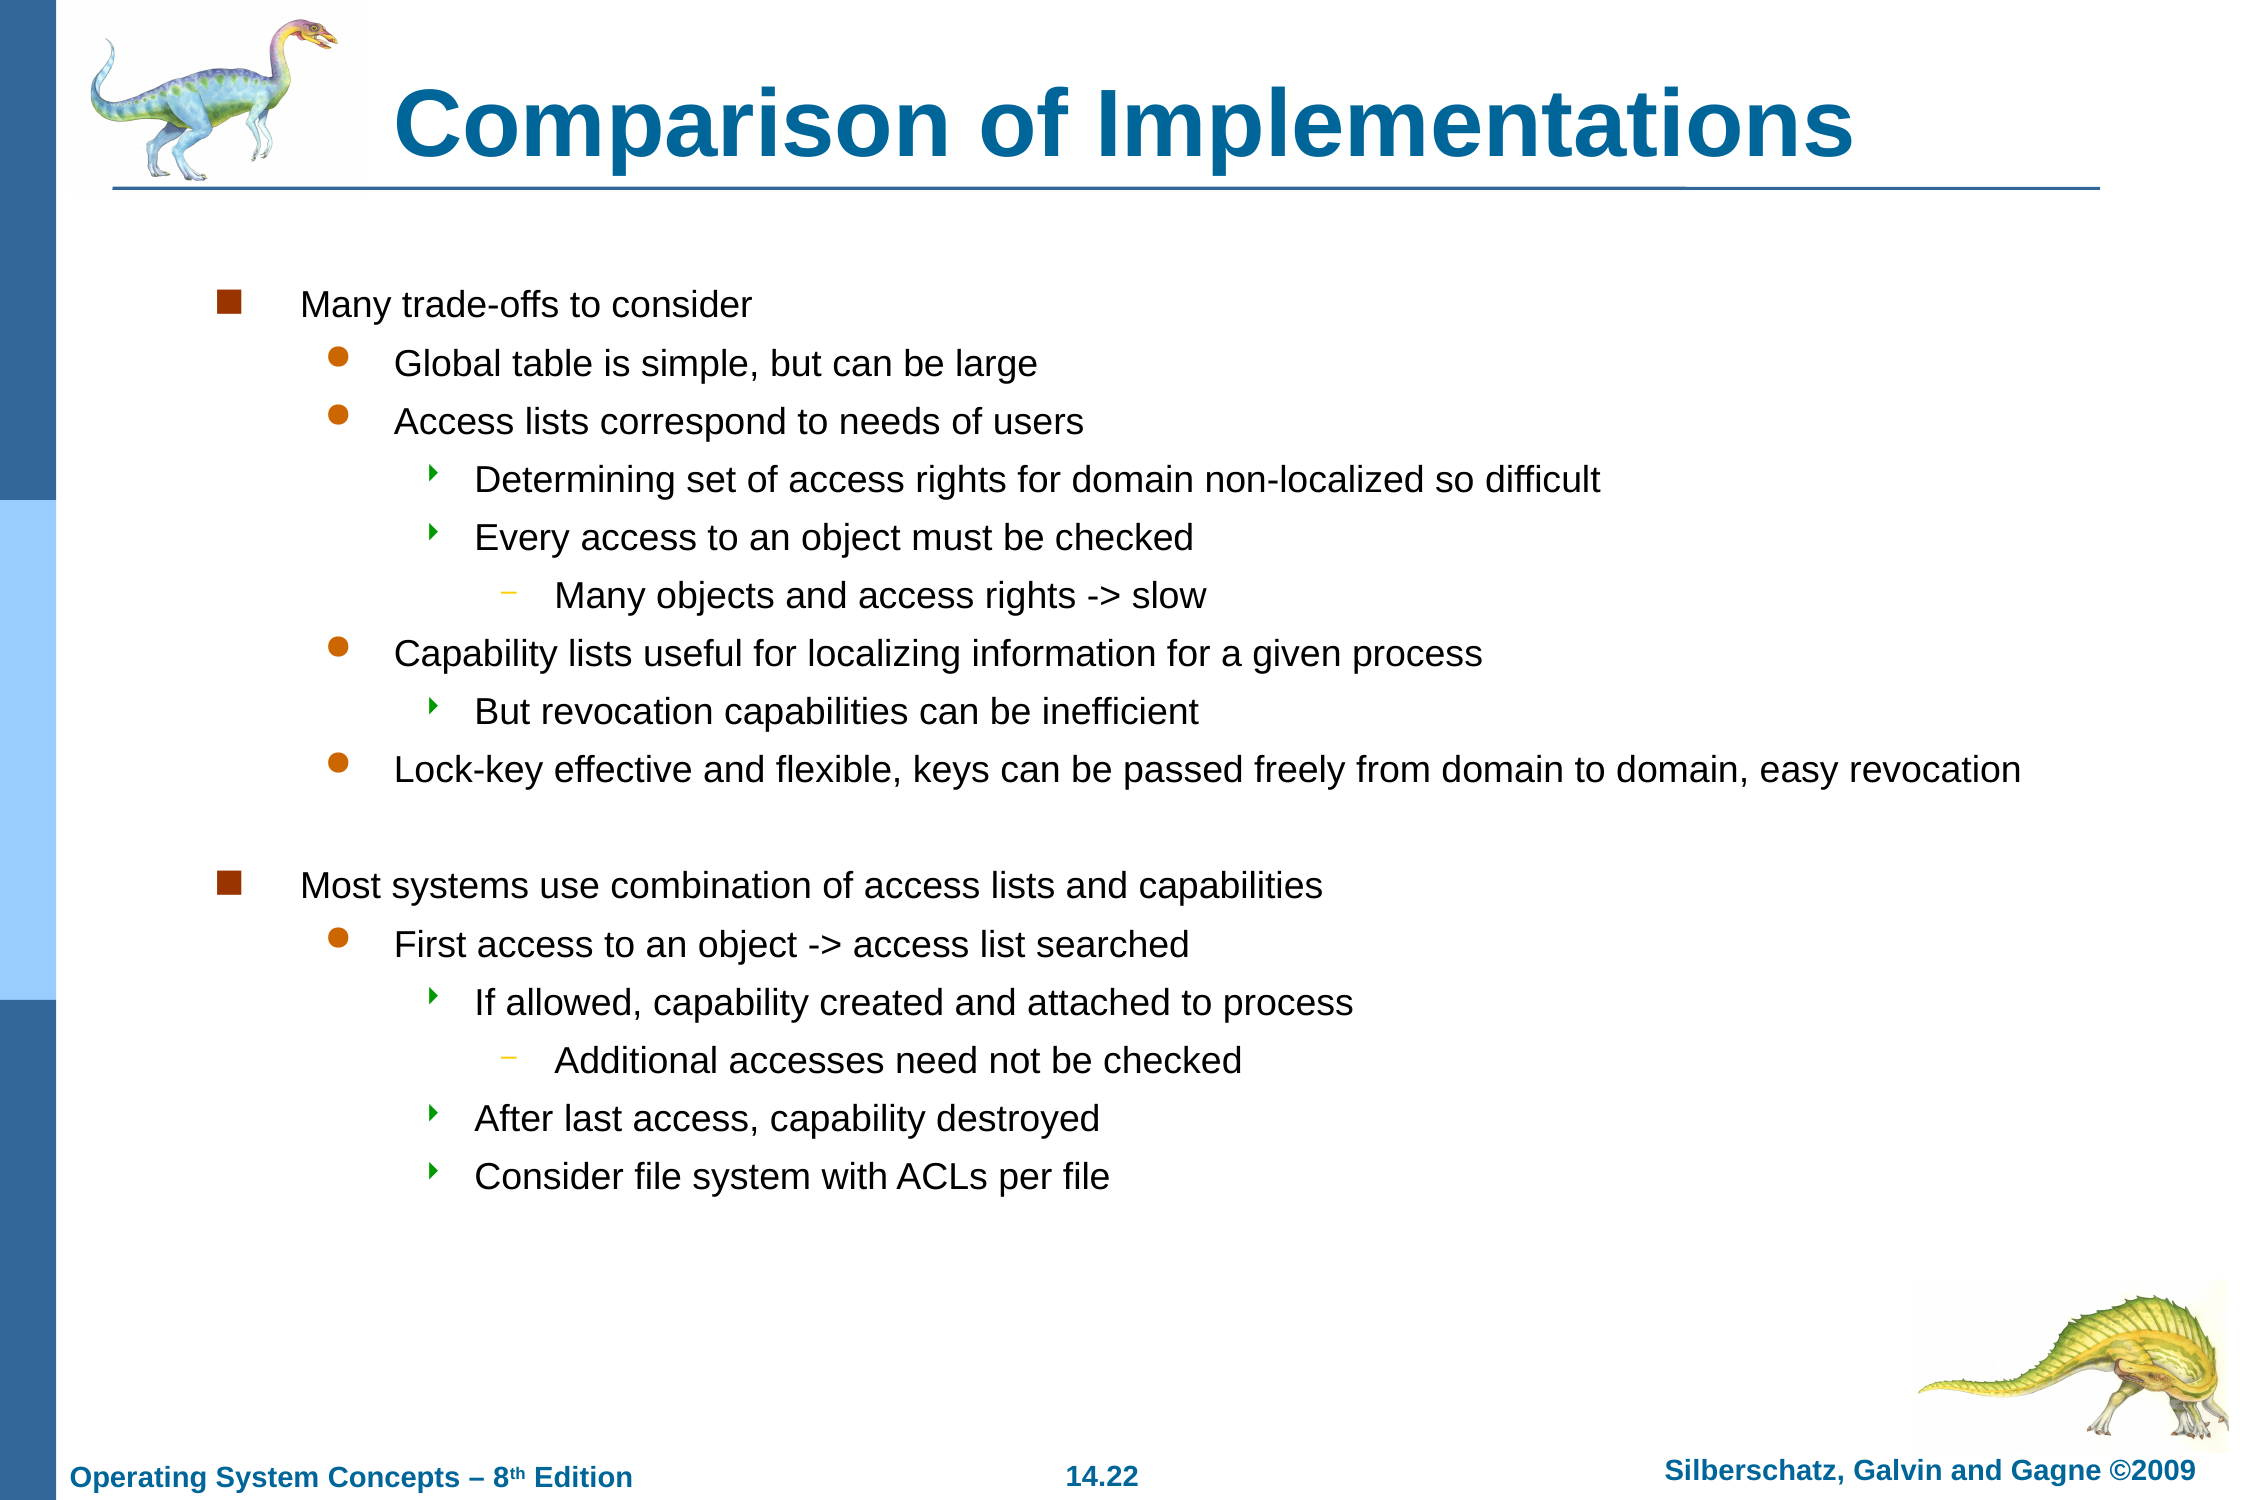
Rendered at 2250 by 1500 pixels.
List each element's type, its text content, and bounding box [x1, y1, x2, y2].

picture [70, 0, 365, 199]
list Many trade-offs to consider Global table is simple, but can be large Access lists correspond to needs of users Determining set of access rights for domain non-localized so difficult Every access to an object must be checked Many objects and access rights -> slow Capability lists useful for localizing information for a given process But revocation capabilities can be inefficient Lock-key effective and flexible, keys can be passed freely from domain to domain, easy revocation Most systems use combination of access lists and capabilities First access to an object -> access list searched If allowed, capability created and attached to process Additional accesses need not be checked After last access, capability destroyed Consider file system with ACLs per file [198, 269, 2224, 1261]
title Comparison of Implementations [112, 60, 2138, 187]
picture [1913, 1279, 2229, 1453]
